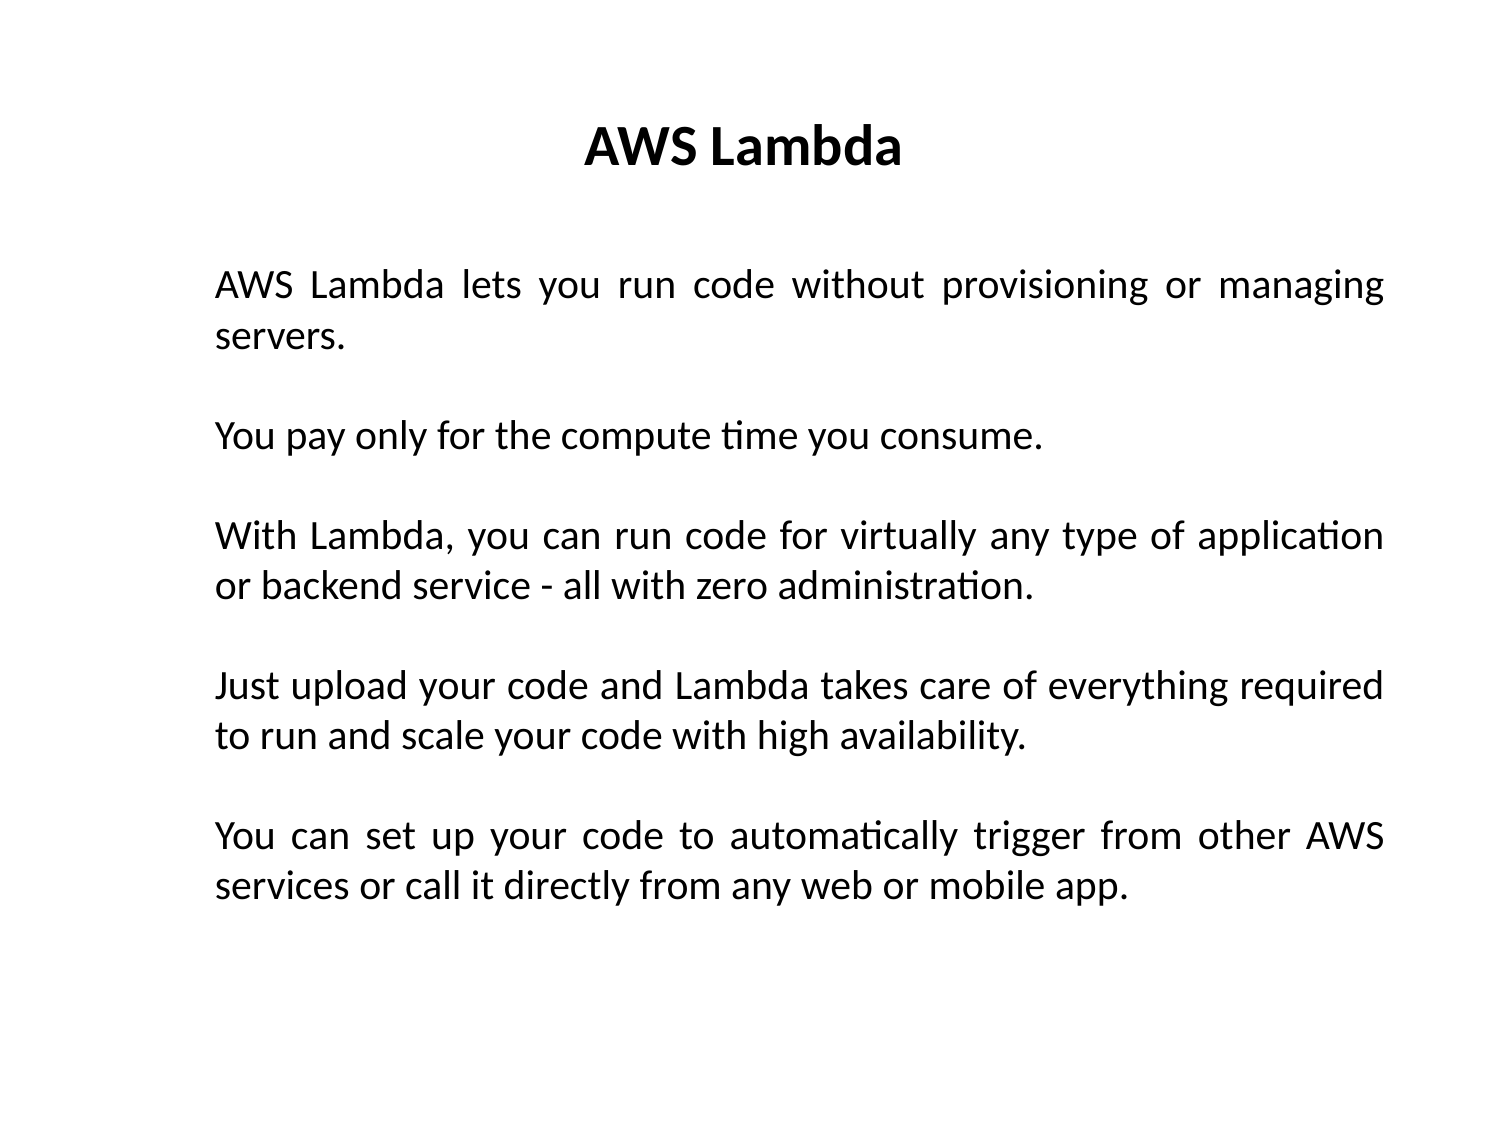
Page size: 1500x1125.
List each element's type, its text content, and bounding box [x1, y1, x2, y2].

text_box AWS Lambda lets you run code without provisioning or managing servers. You pay only for the compute time you consume. With Lambda, you can run code for virtually any type of application or backend service - all with zero administration. Just upload your code and Lambda takes care of everything required to run and scale your code with high availability. You can set up your code to automatically trigger from other AWS services or call it directly from any web or mobile app. [199, 249, 1400, 915]
text_box AWS Lambda [87, 99, 1400, 185]
